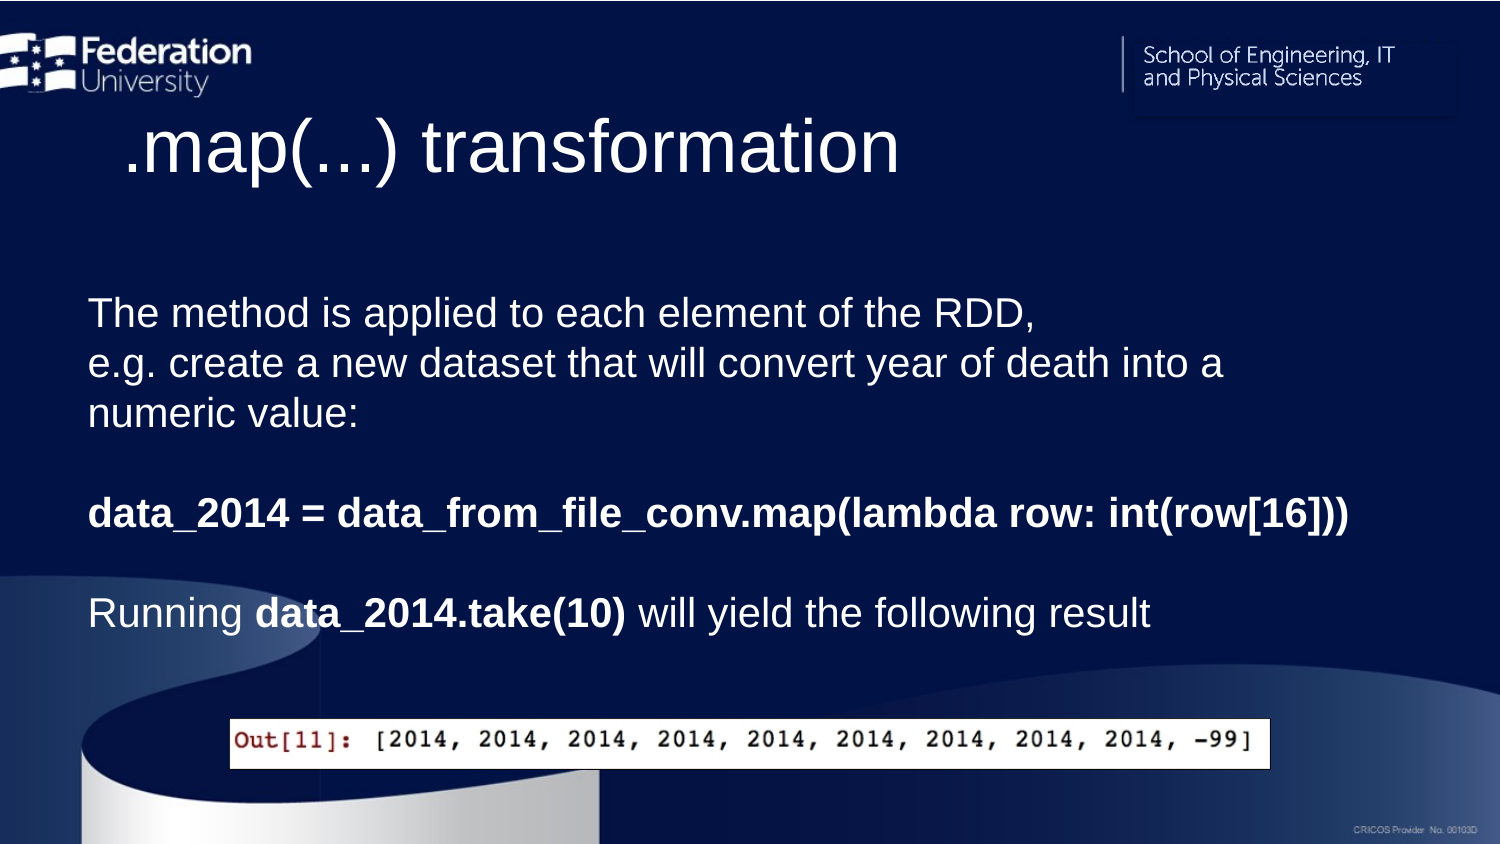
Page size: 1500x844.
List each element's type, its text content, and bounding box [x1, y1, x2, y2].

picture [0, 0, 1500, 844]
title .map(...) transformation [107, 54, 1458, 195]
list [228, 718, 1272, 770]
text_box The method is applied to each element of the RDD, e.g. create a new dataset that will convert year of death into a numeric value: data_2014 = data_from_file_conv.map(lambda row: int(row[16])) Running data_2014.take(10) will yield the following result [72, 277, 1395, 688]
